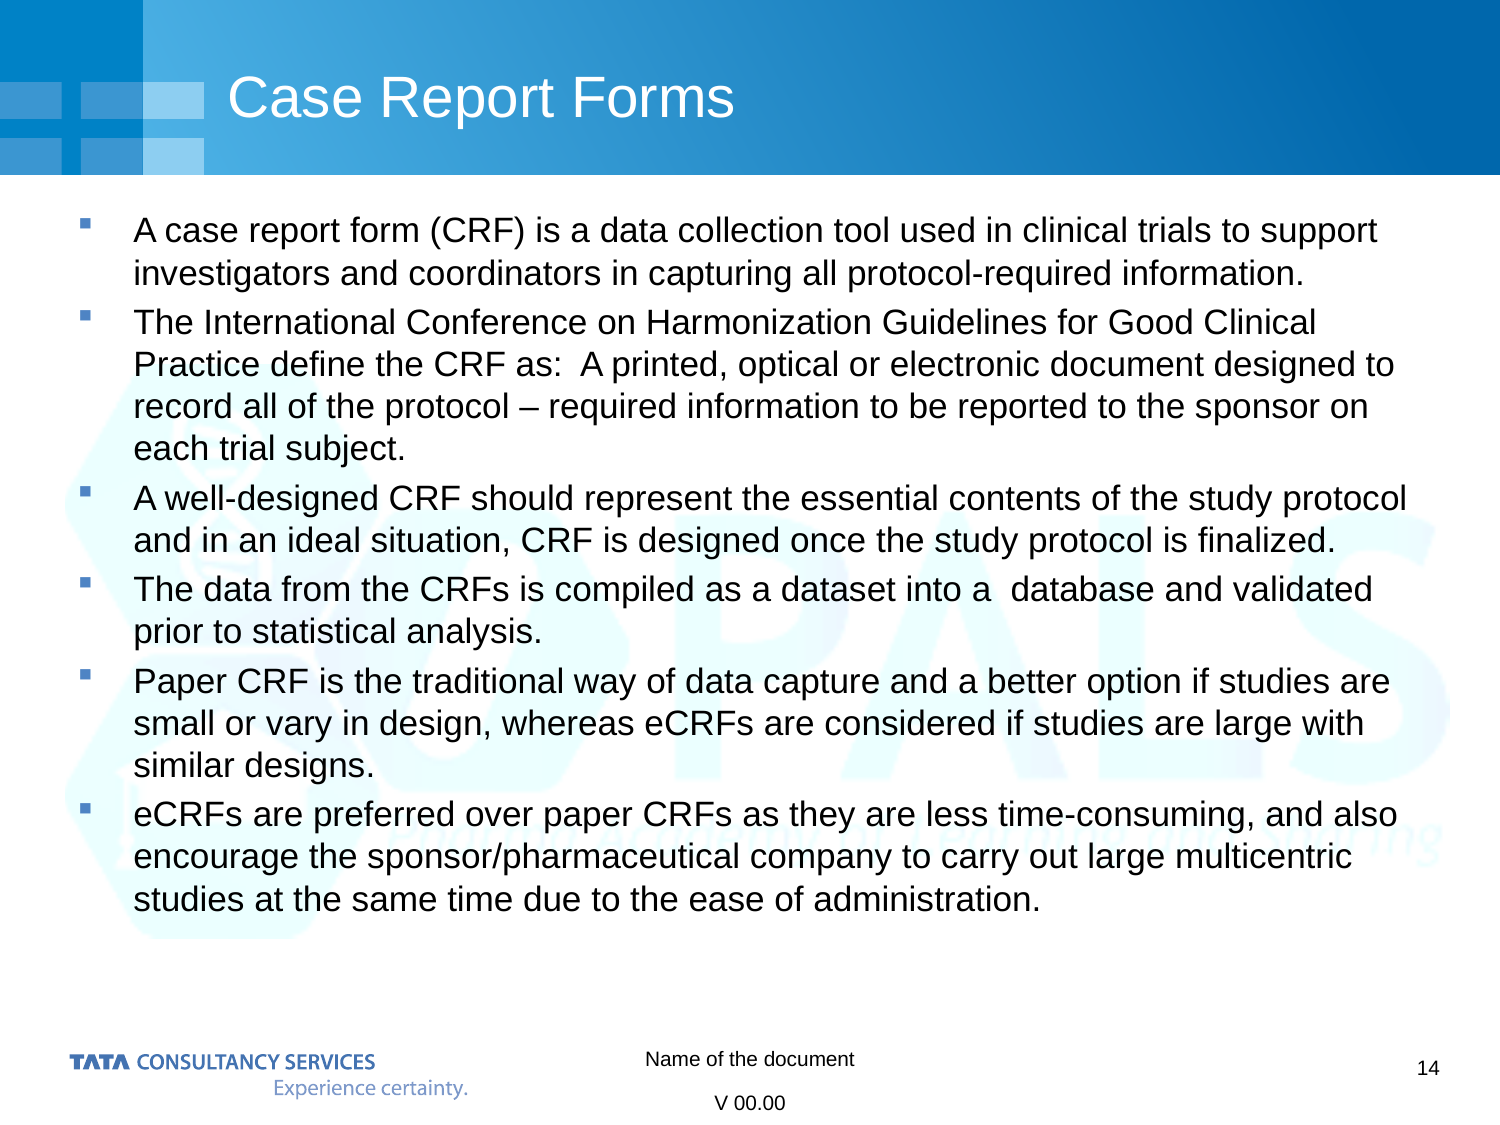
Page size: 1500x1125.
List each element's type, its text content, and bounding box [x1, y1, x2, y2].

list A case report form (CRF) is a data collection tool used in clinical trials to support investigators and coordinators in capturing all protocol-required information. The International Conference on Harmonization Guidelines for Good Clinical Practice define the CRF as: A printed, optical or electronic document designed to record all of the protocol – required information to be reported to the sponsor on each trial subject. A well-designed CRF should represent the essential contents of the study protocol and in an ideal situation, CRF is designed once the study protocol is finalized. The data from the CRFs is compiled as a dataset into a database and validated prior to statistical analysis. Paper CRF is the traditional way of data capture and a better option if studies are small or vary in design, whereas eCRFs are considered if studies are large with similar designs. eCRFs are preferred over paper CRFs as they are less time-consuming, and also encourage the sponsor/pharmaceutical company to carry out large multicentric studies at the same time due to the ease of administration. [62, 200, 1445, 943]
title Case Report Forms [212, 54, 1450, 135]
